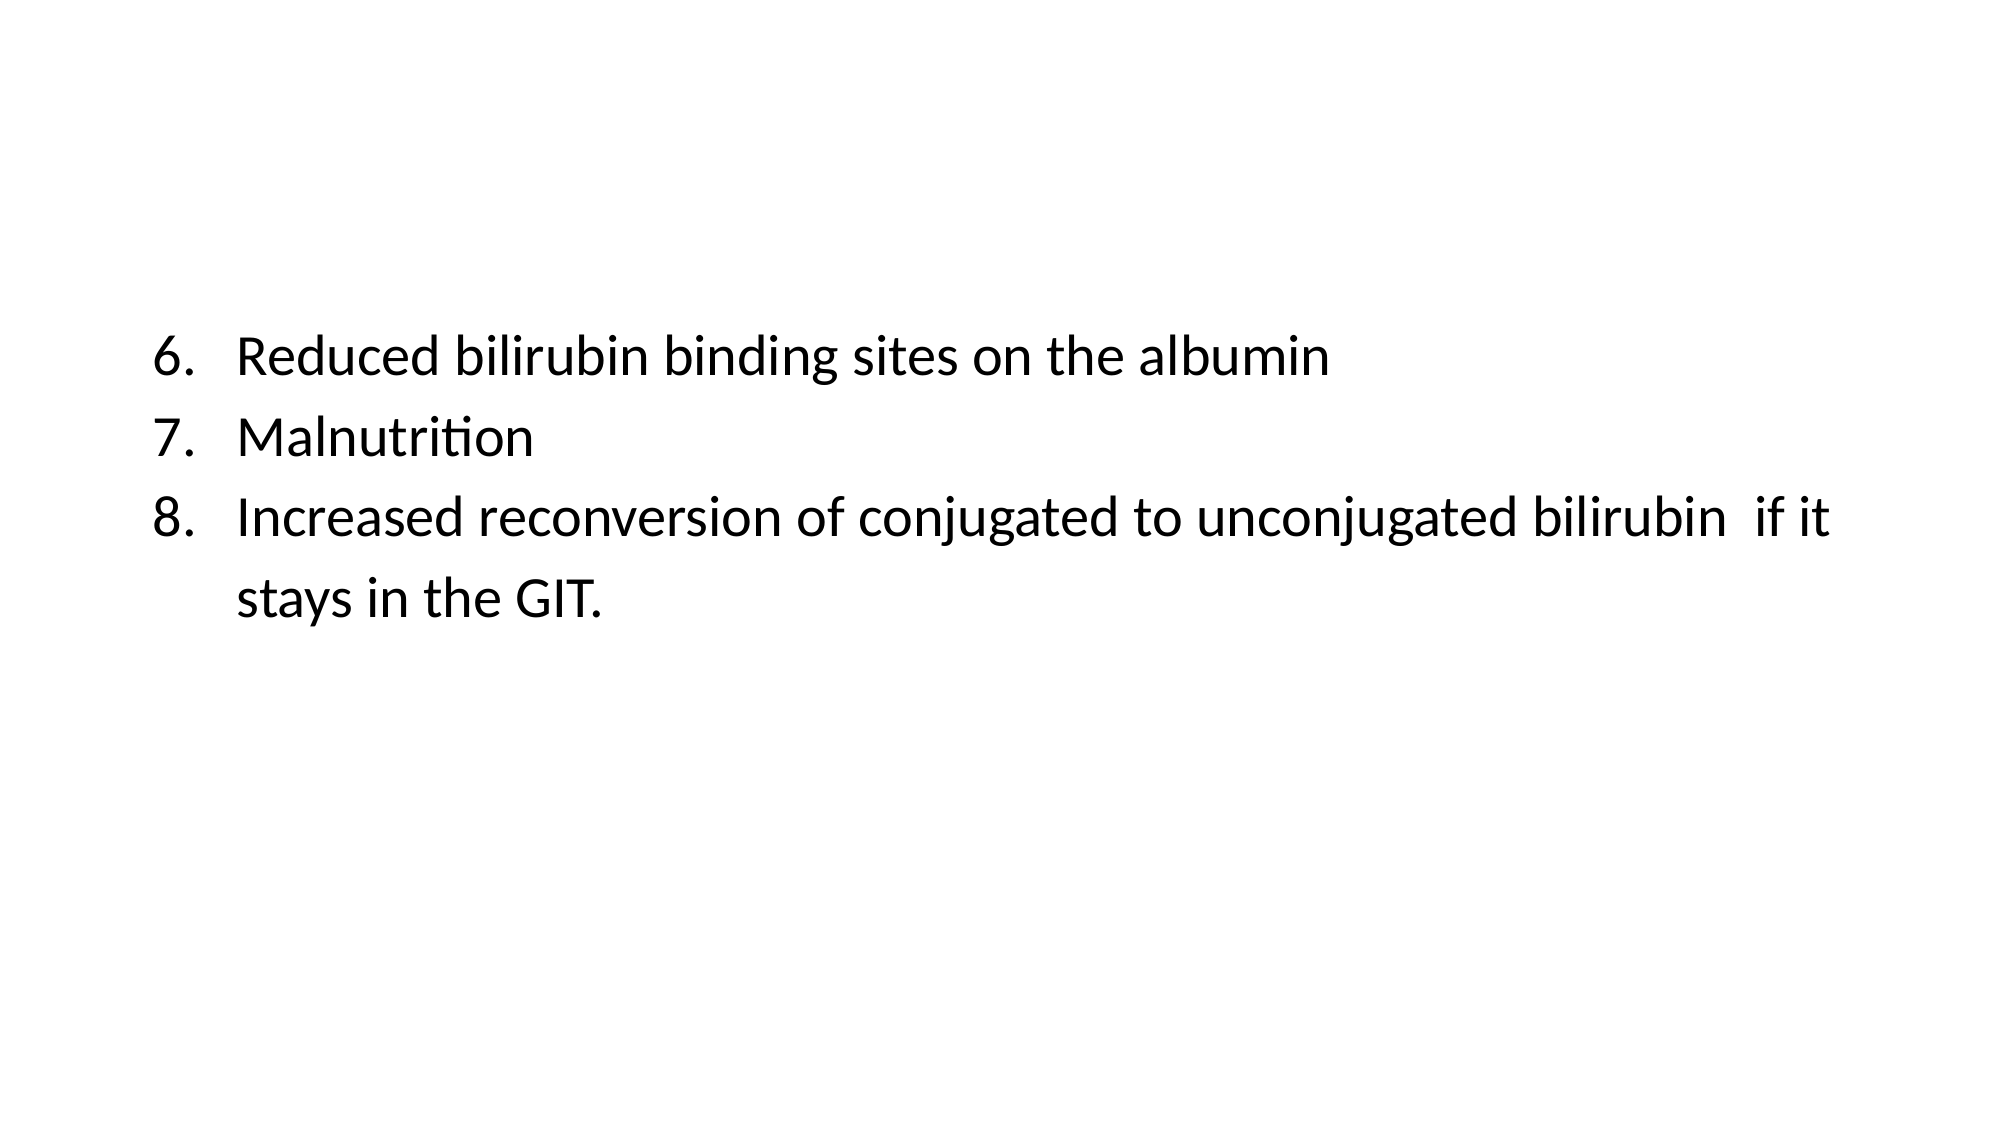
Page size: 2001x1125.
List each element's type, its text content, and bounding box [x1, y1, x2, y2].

list Reduced bilirubin binding sites on the albumin Malnutrition Increased reconversion of conjugated to unconjugated bilirubin if it stays in the GIT. [137, 299, 1863, 1014]
